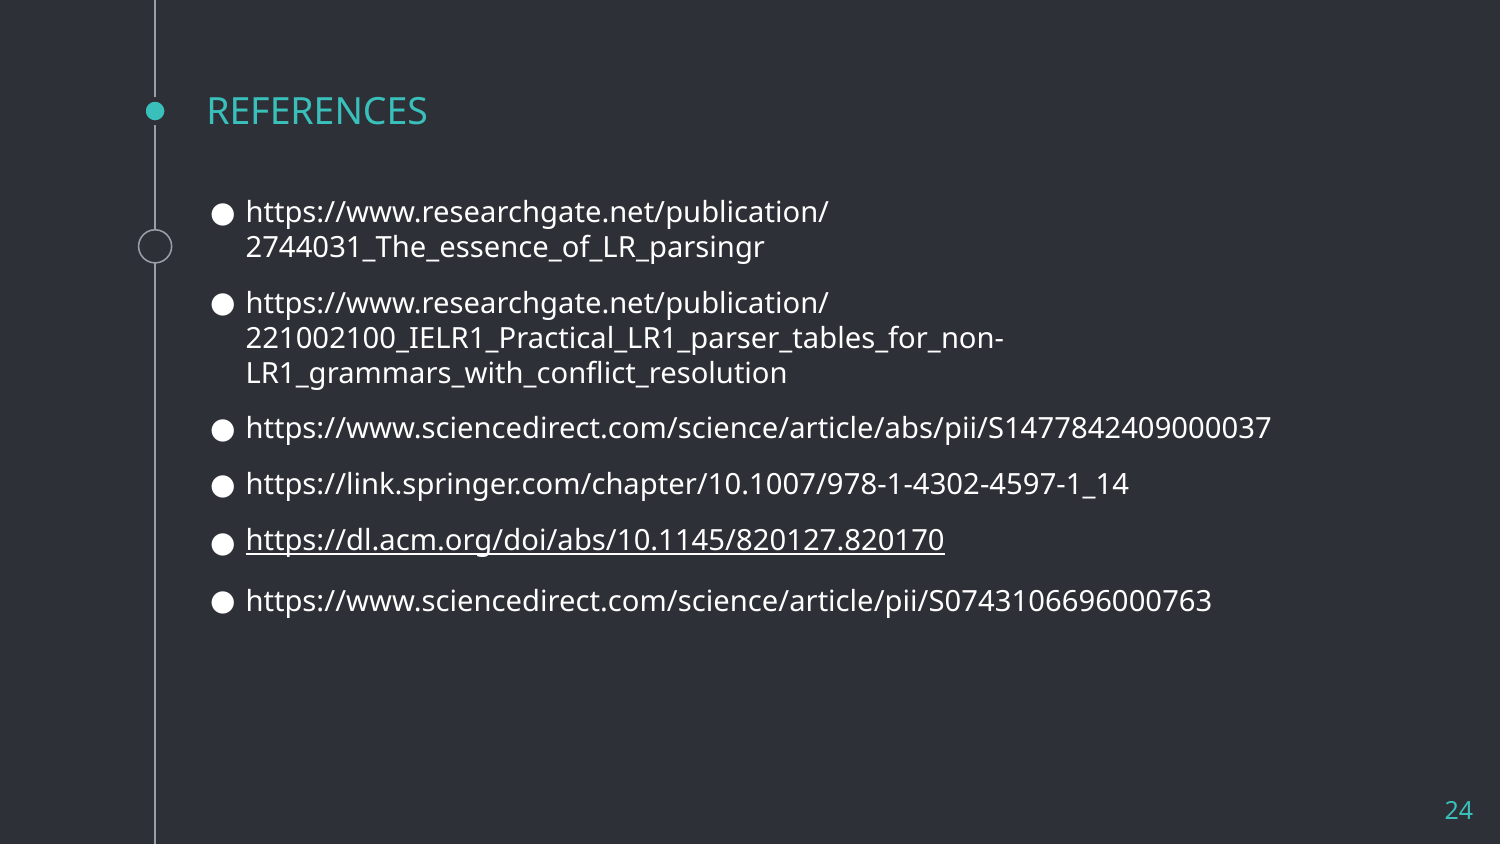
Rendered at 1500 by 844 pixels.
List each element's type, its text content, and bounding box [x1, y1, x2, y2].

title REFERENCES [191, 90, 1317, 147]
list https://www.researchgate.net/publication/2744031_The_essence_of_LR_parsingr https://www.researchgate.net/publication/221002100_IELR1_Practical_LR1_parser_tables_for_non-LR1_grammars_with_conflict_resolution https://www.sciencedirect.com/science/article/abs/pii/S1477842409000037 https://link.springer.com/chapter/10.1007/978-1-4302-4597-1_14 https://dl.acm.org/doi/abs/10.1145/820127.820170 https://www.sciencedirect.com/science/article/pii/S0743106696000763 [191, 178, 1317, 790]
slide_number 24 [1398, 779, 1489, 832]
